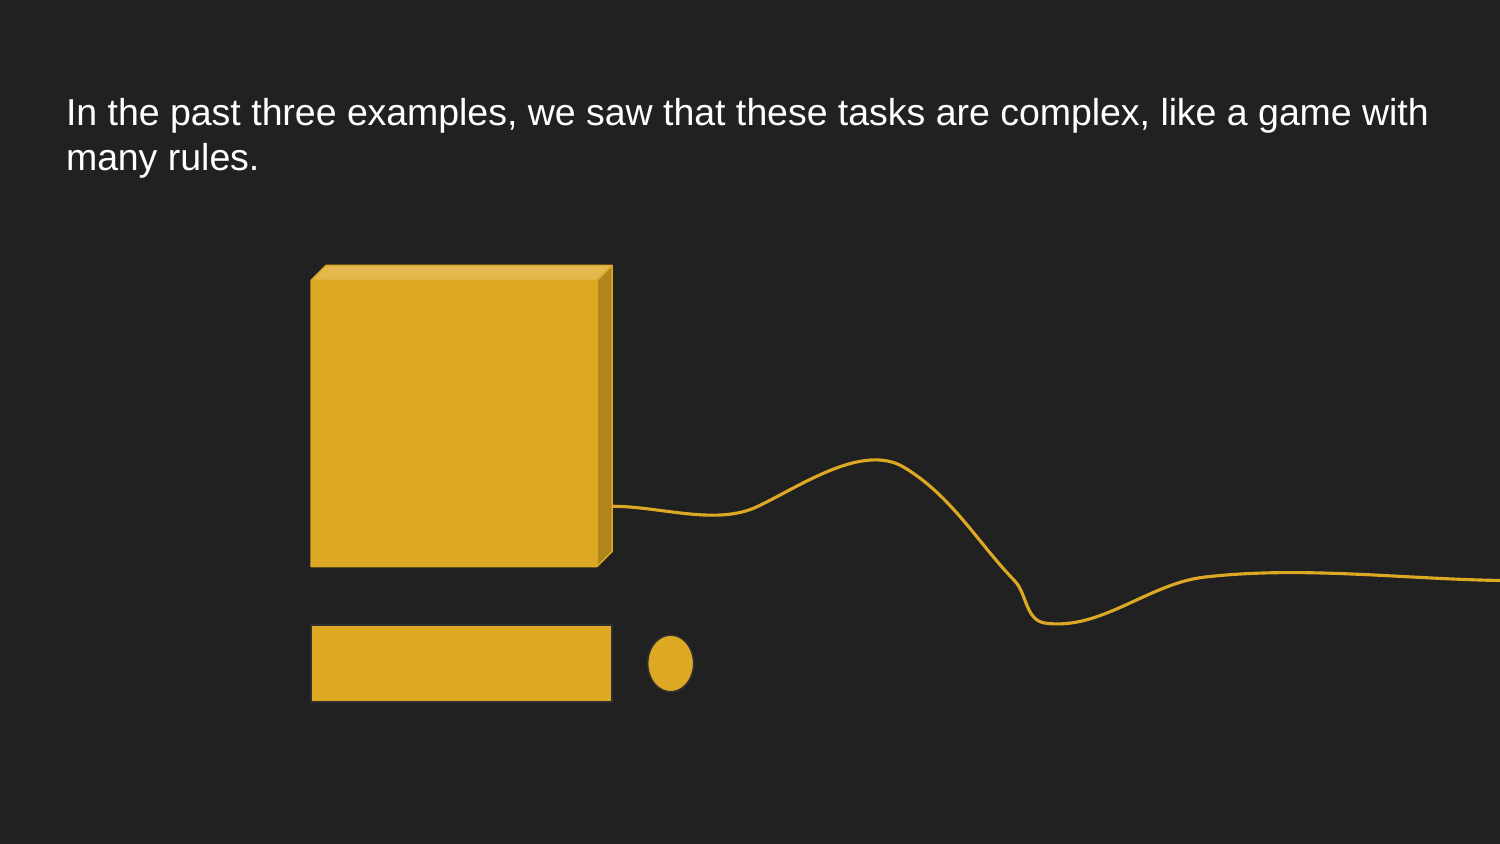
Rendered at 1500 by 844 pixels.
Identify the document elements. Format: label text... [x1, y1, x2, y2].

text_box [311, 265, 613, 567]
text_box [311, 265, 611, 280]
title In the past three examples, we saw that these tasks are complex, like a game with many rules. [51, 72, 1449, 167]
text_box [612, 459, 1500, 624]
text_box [311, 625, 613, 702]
text_box [598, 267, 612, 565]
text_box [647, 635, 694, 692]
